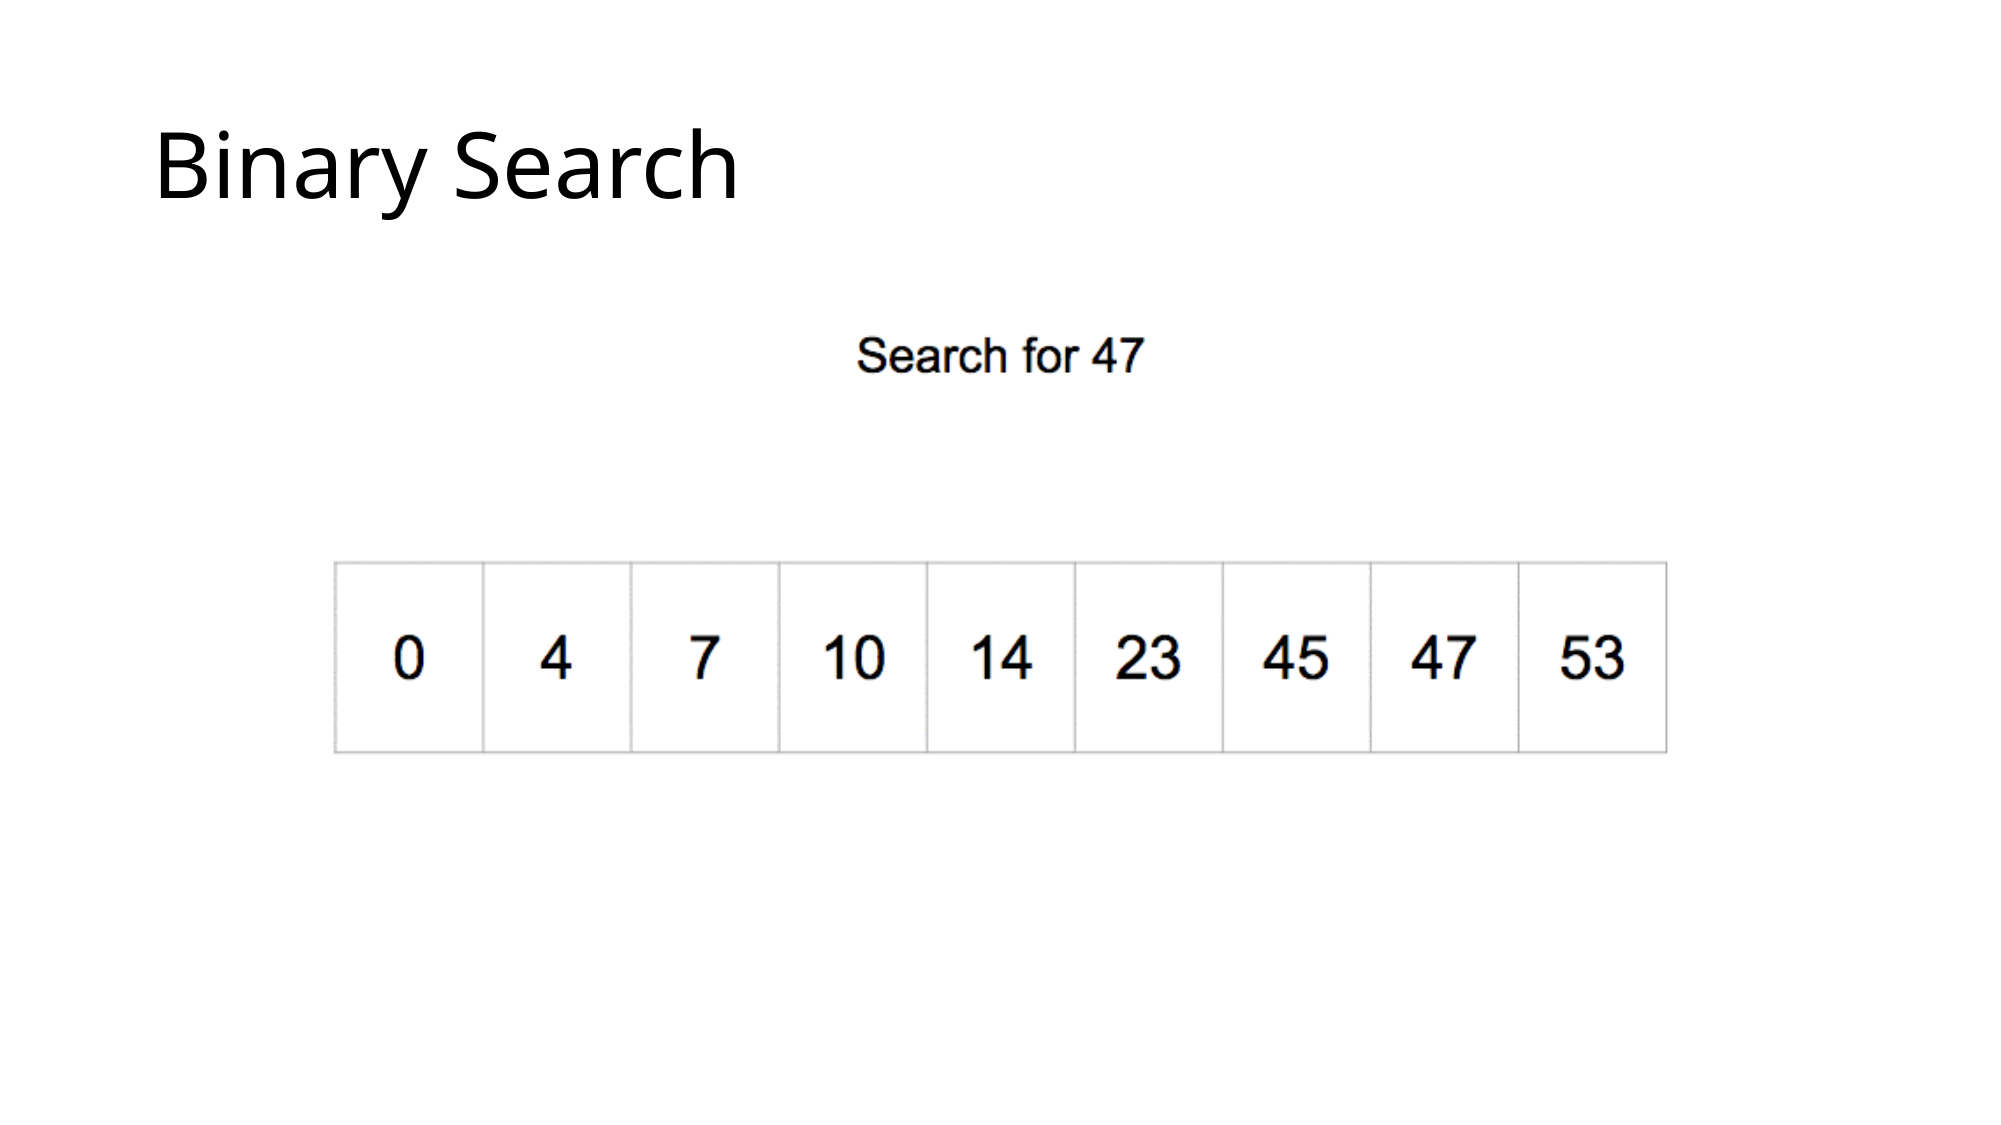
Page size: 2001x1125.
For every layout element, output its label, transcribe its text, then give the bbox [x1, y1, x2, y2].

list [320, 299, 1680, 1014]
title Binary Search [137, 59, 1863, 278]
